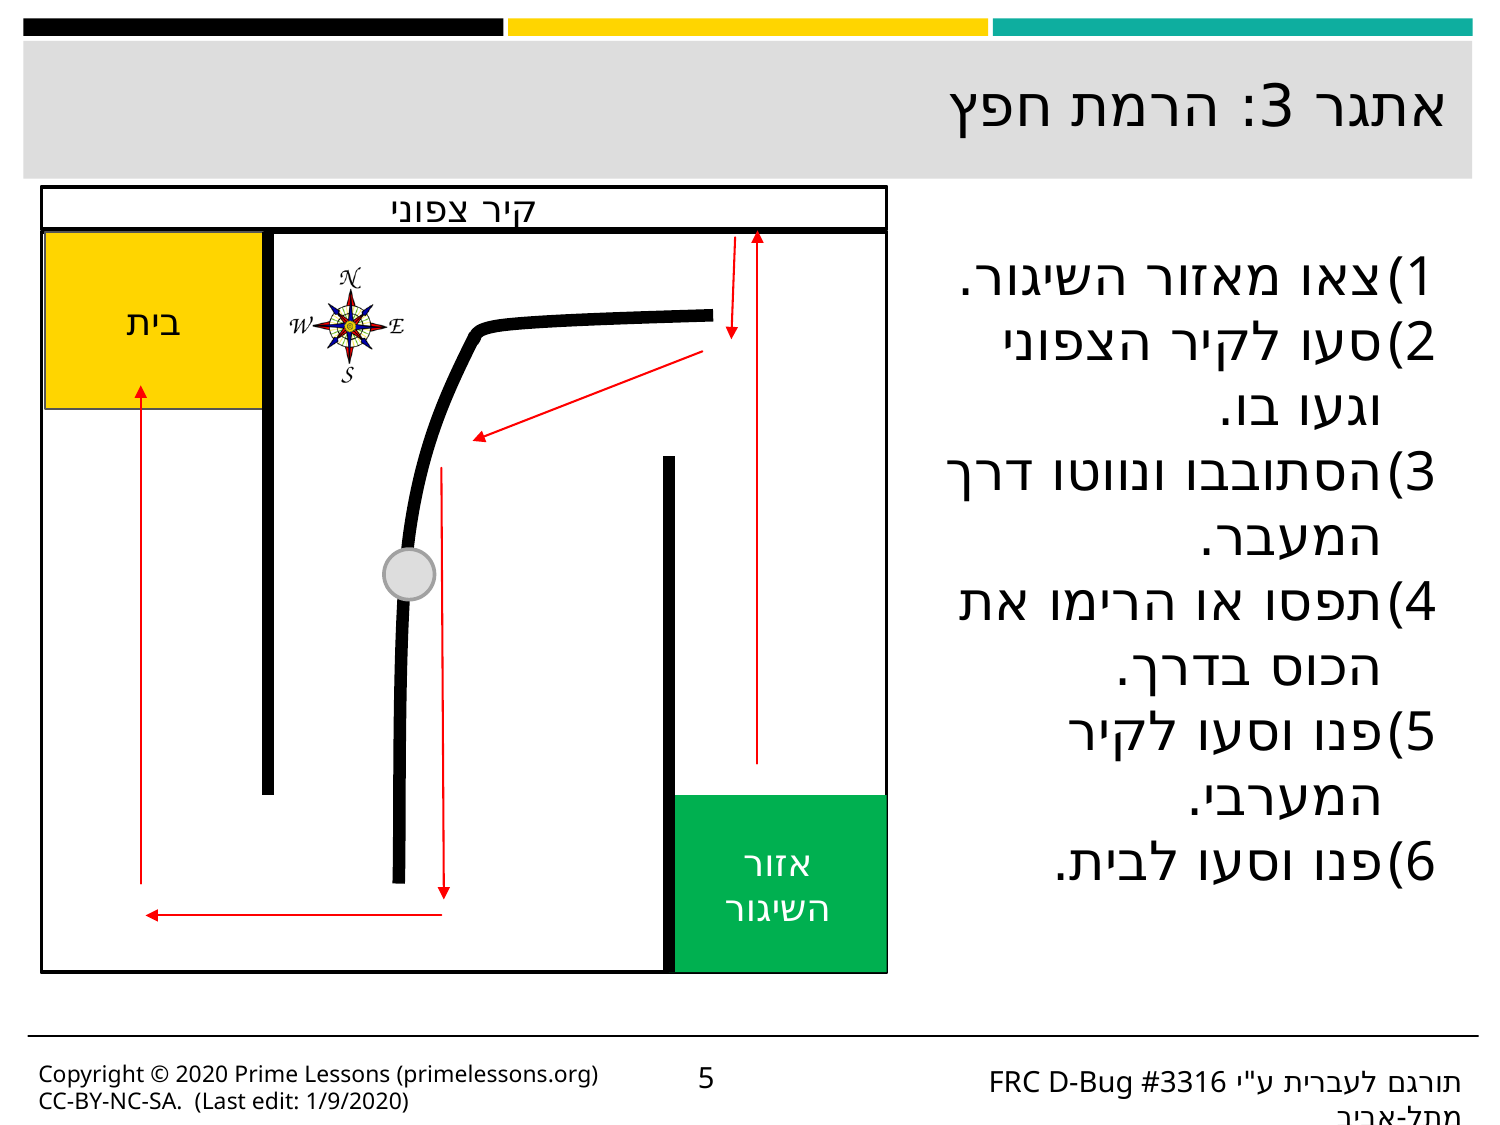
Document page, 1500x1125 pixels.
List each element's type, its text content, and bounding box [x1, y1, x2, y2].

title אתגר 3: הרמת חפץ [28, 60, 1464, 148]
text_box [472, 351, 703, 442]
text_box אזור השיגור [673, 795, 887, 973]
text_box קיר צפוני [41, 186, 887, 229]
text_box [41, 232, 887, 973]
slide_number ‹#› [682, 1051, 810, 1112]
text_box [398, 341, 475, 884]
footer Copyright © 2020 Prime Lessons (primelessons.org) CC-BY-NC-SA. (Last edit: 1/9/2020) [23, 1051, 622, 1112]
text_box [441, 467, 445, 900]
text_box [472, 315, 714, 342]
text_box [731, 237, 736, 340]
text_box צאו מאזור השיגור. סעו לקיר הצפוני וגעו בו. הסתובבו ונווטו דרך המעבר. תפסו או הרימו את הכוס בדרך. פנו וסעו לקיר המערבי. פנו וסעו לבית. [909, 228, 1455, 969]
text_box [383, 549, 435, 600]
text_box בית [45, 232, 262, 410]
picture [288, 267, 405, 384]
